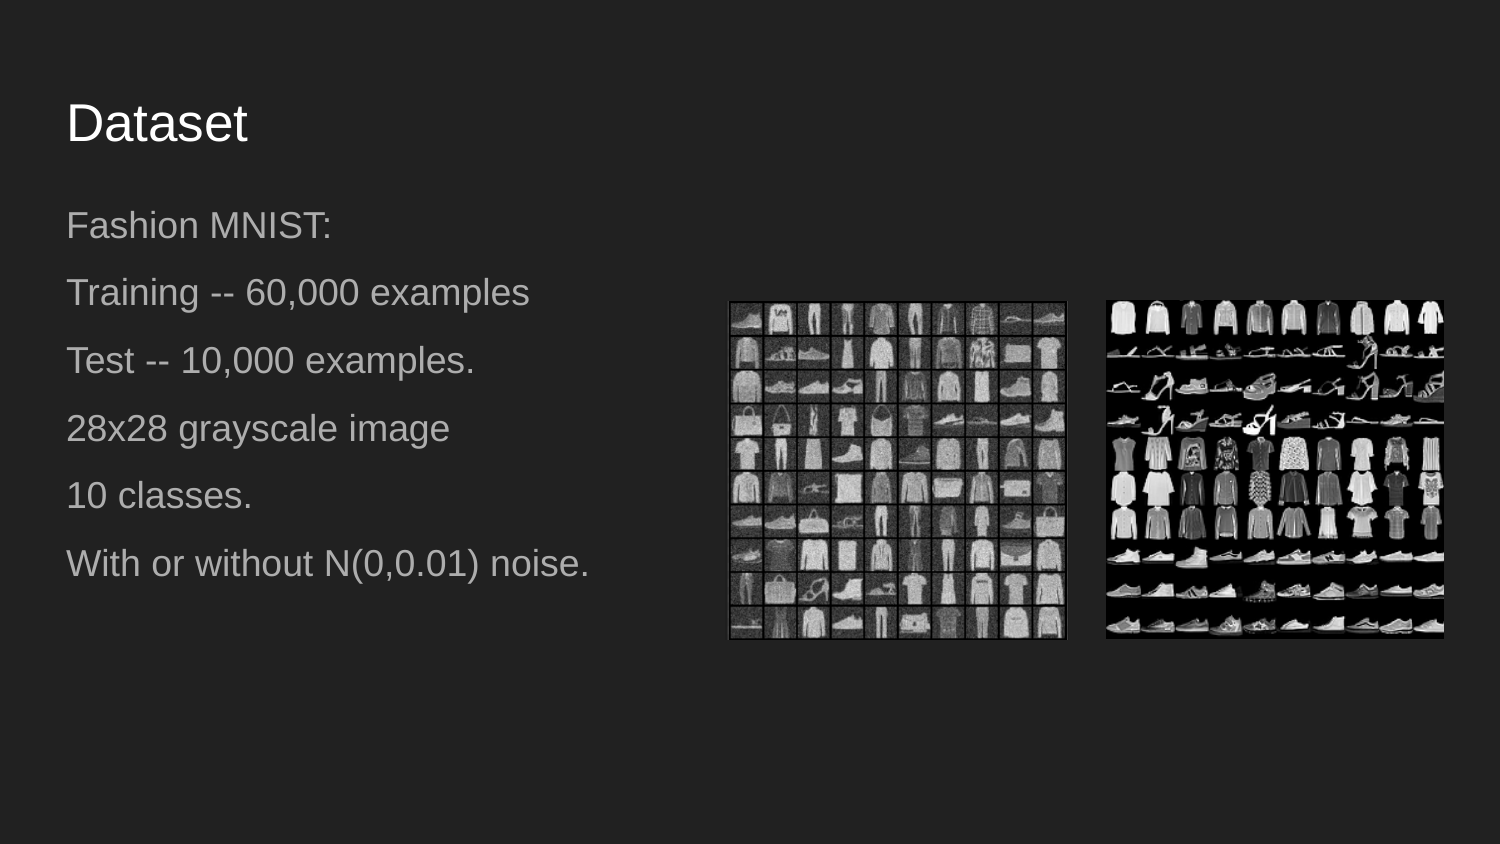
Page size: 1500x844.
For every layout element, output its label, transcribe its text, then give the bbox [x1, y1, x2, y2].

picture [1105, 300, 1444, 639]
list Fashion MNIST: Training -- 60,000 examples Test -- 10,000 examples. 28x28 grayscale image 10 classes. With or without N(0,0.01) noise. [51, 189, 708, 750]
picture [724, 301, 1070, 640]
title Dataset [51, 72, 1449, 167]
